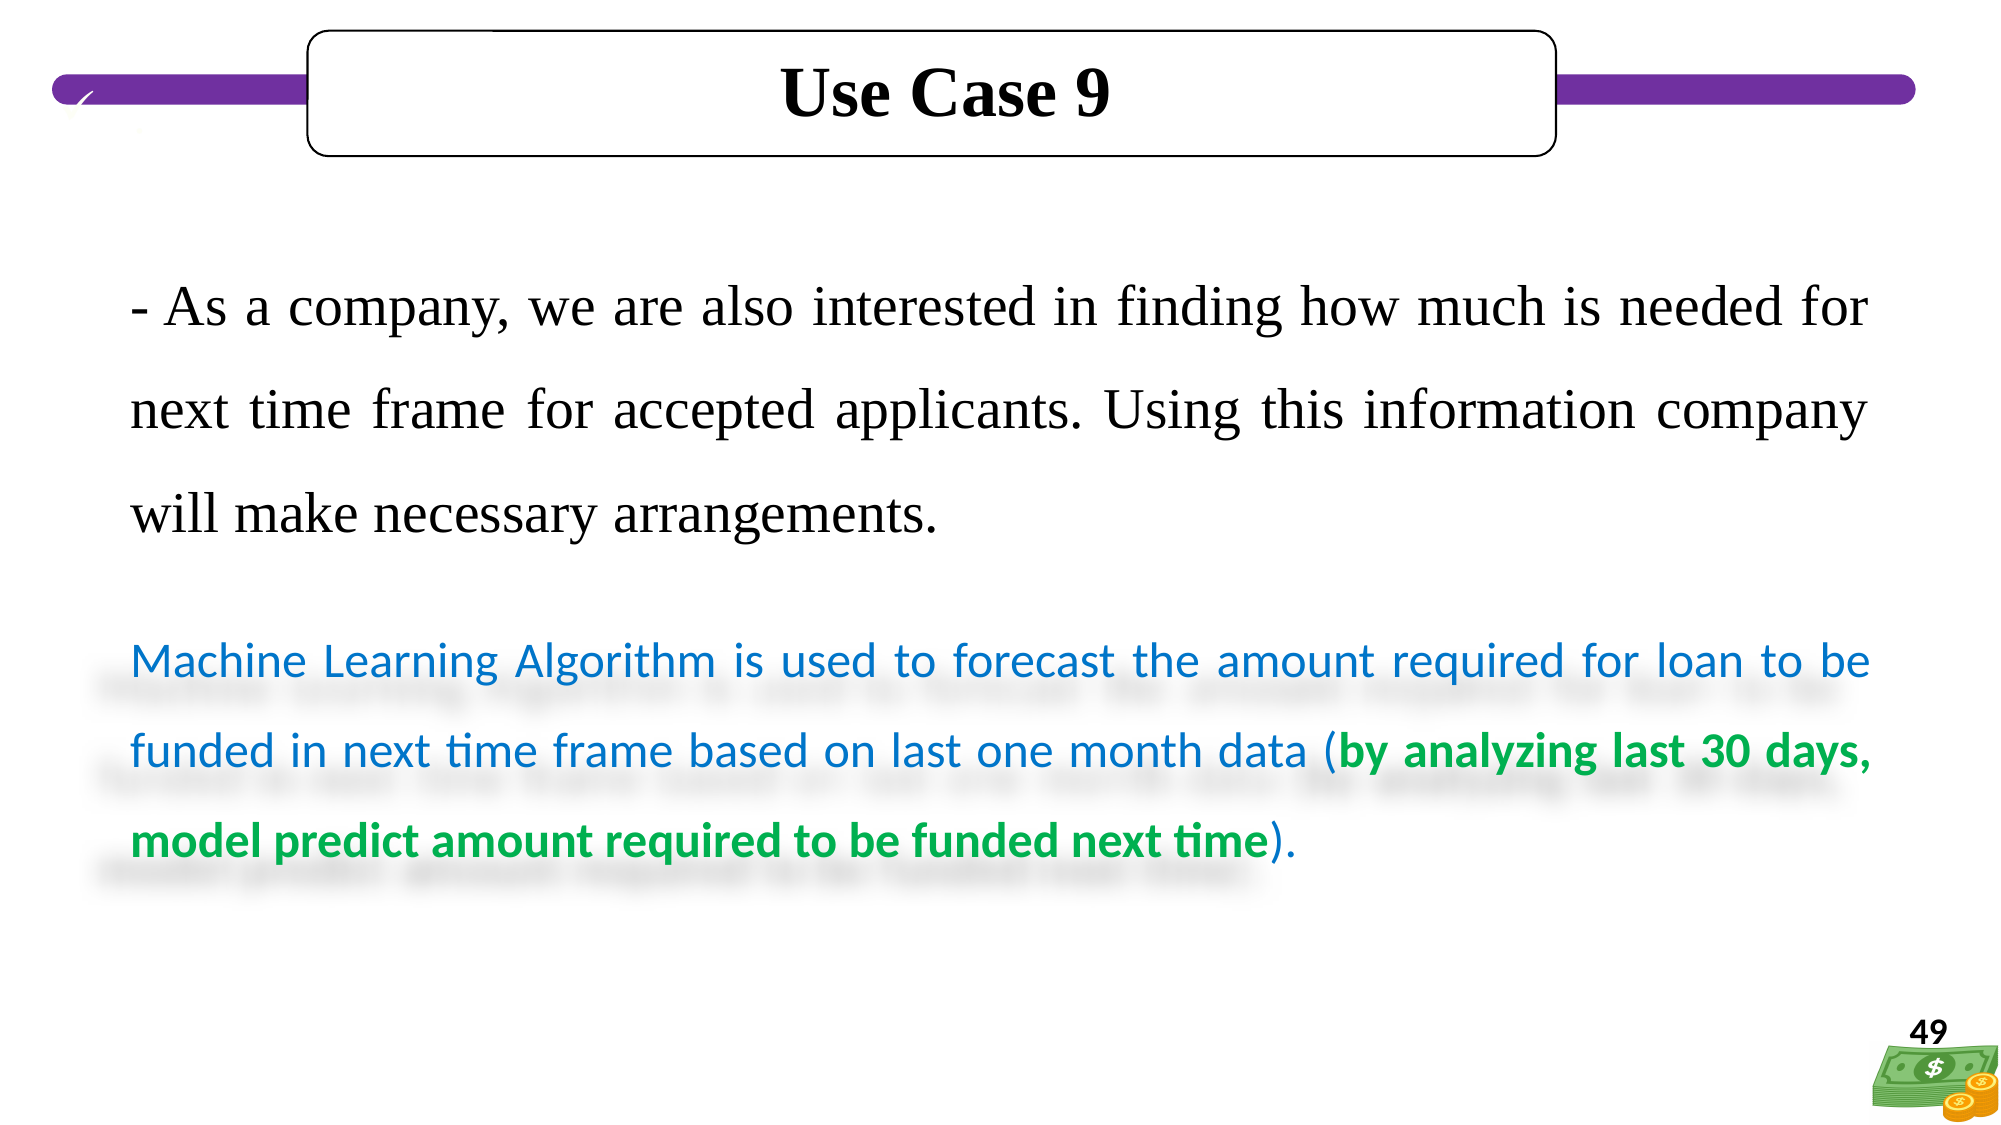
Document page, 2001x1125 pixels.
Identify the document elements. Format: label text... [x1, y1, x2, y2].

picture [1869, 1041, 2001, 1125]
text_box [1558, 73, 1917, 106]
title - As a company, we are also interested in finding how much is needed for next time frame for accepted applicants. Using this information company will make necessary arrangements. [115, 222, 1888, 552]
text_box [51, 73, 306, 86]
text_box Machine Learning Algorithm is used to forecast the amount required for loan to be funded in next time frame based on last one month data (by analyzing last 30 days, model predict amount required to be funded next time). [115, 590, 1888, 886]
slide_number 49 [1887, 999, 1963, 1060]
subtitle . [43, 86, 742, 309]
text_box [307, 30, 1556, 157]
